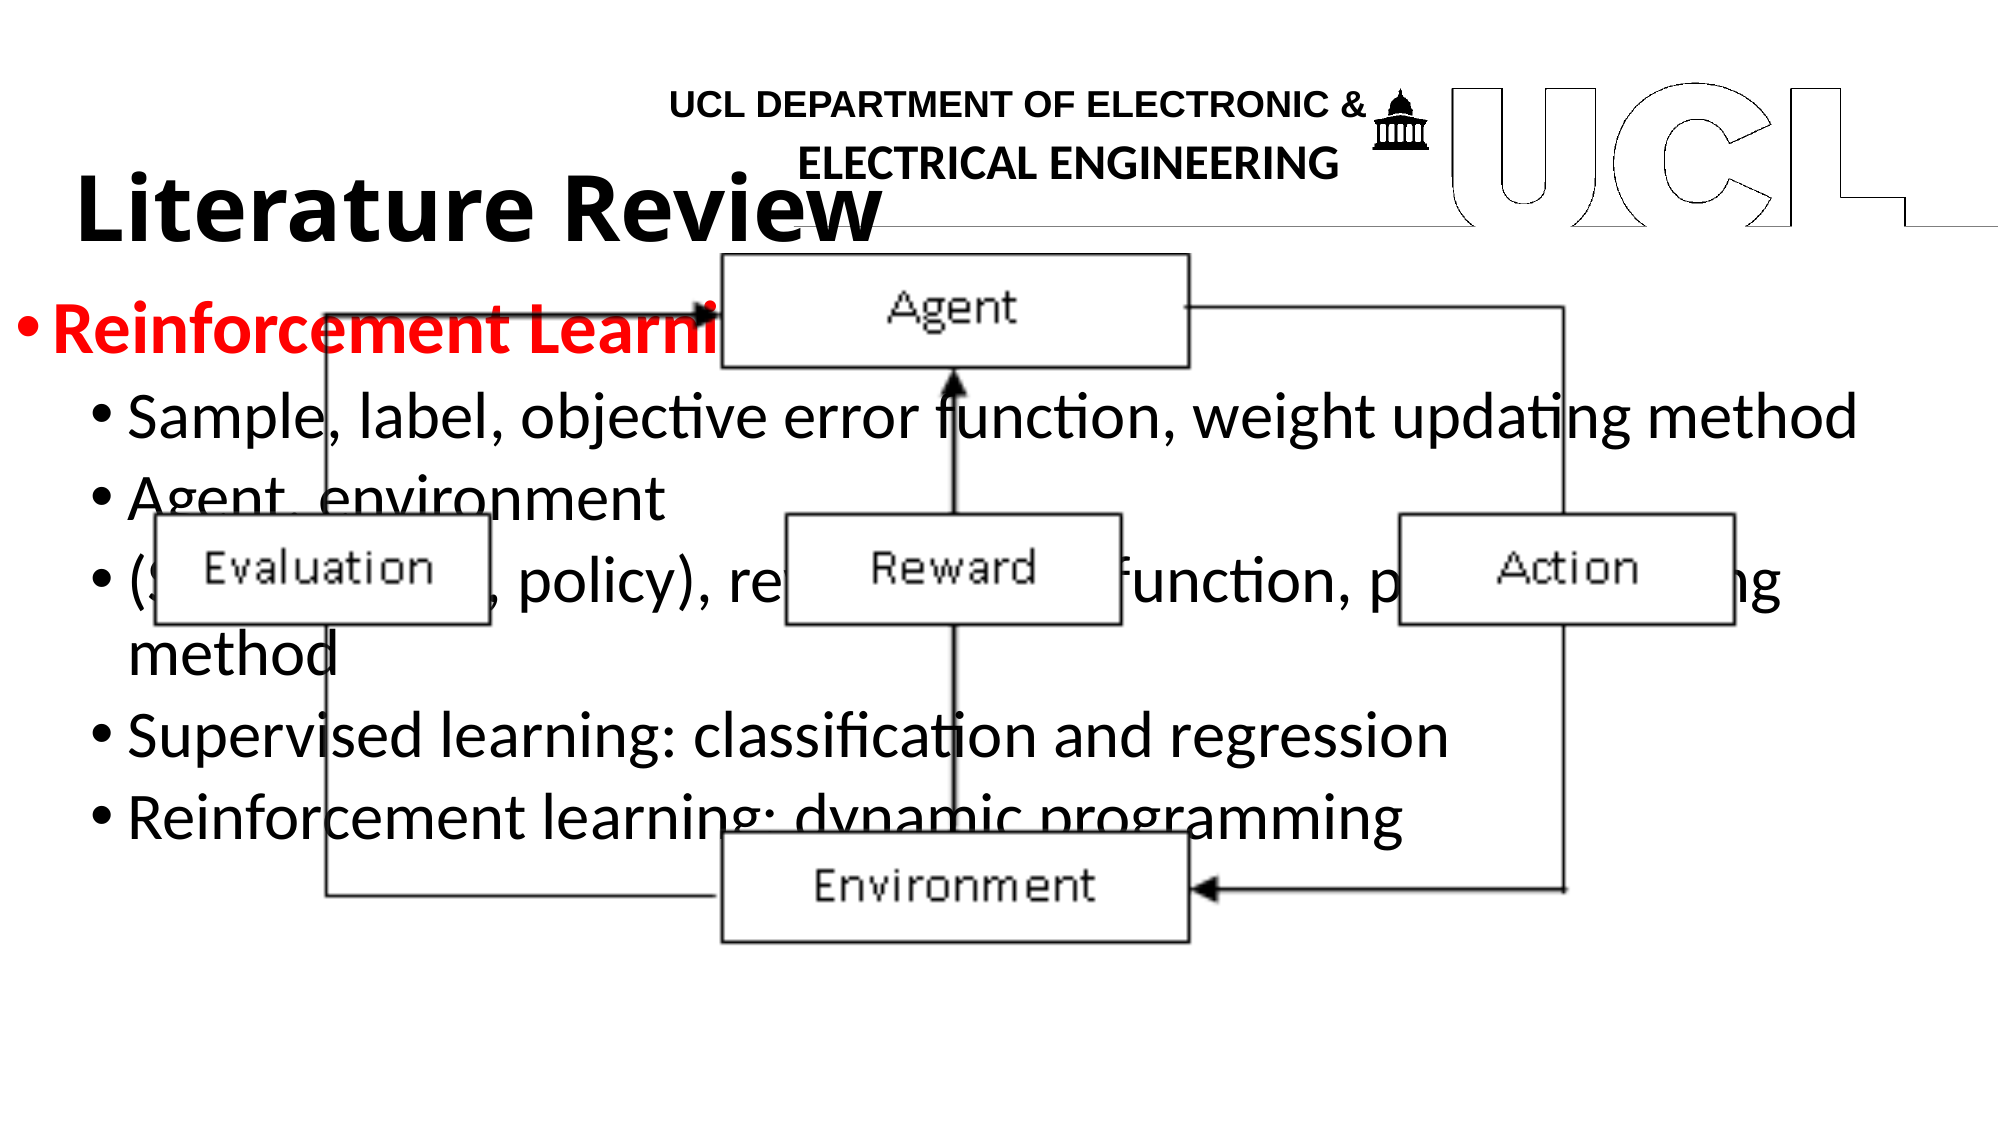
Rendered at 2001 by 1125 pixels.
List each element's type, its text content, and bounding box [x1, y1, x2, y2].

picture [151, 253, 1745, 949]
text_box Literature Review [58, 103, 1784, 319]
list Reinforcement Learning: Sample, label, objective error function, weight updating method Agent, environment (State, action, policy), reward, value function, policy updating method Supervised learning: classification and regression Reinforcement learning: dynamic programming [0, 281, 2000, 996]
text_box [654, 11, 1998, 227]
